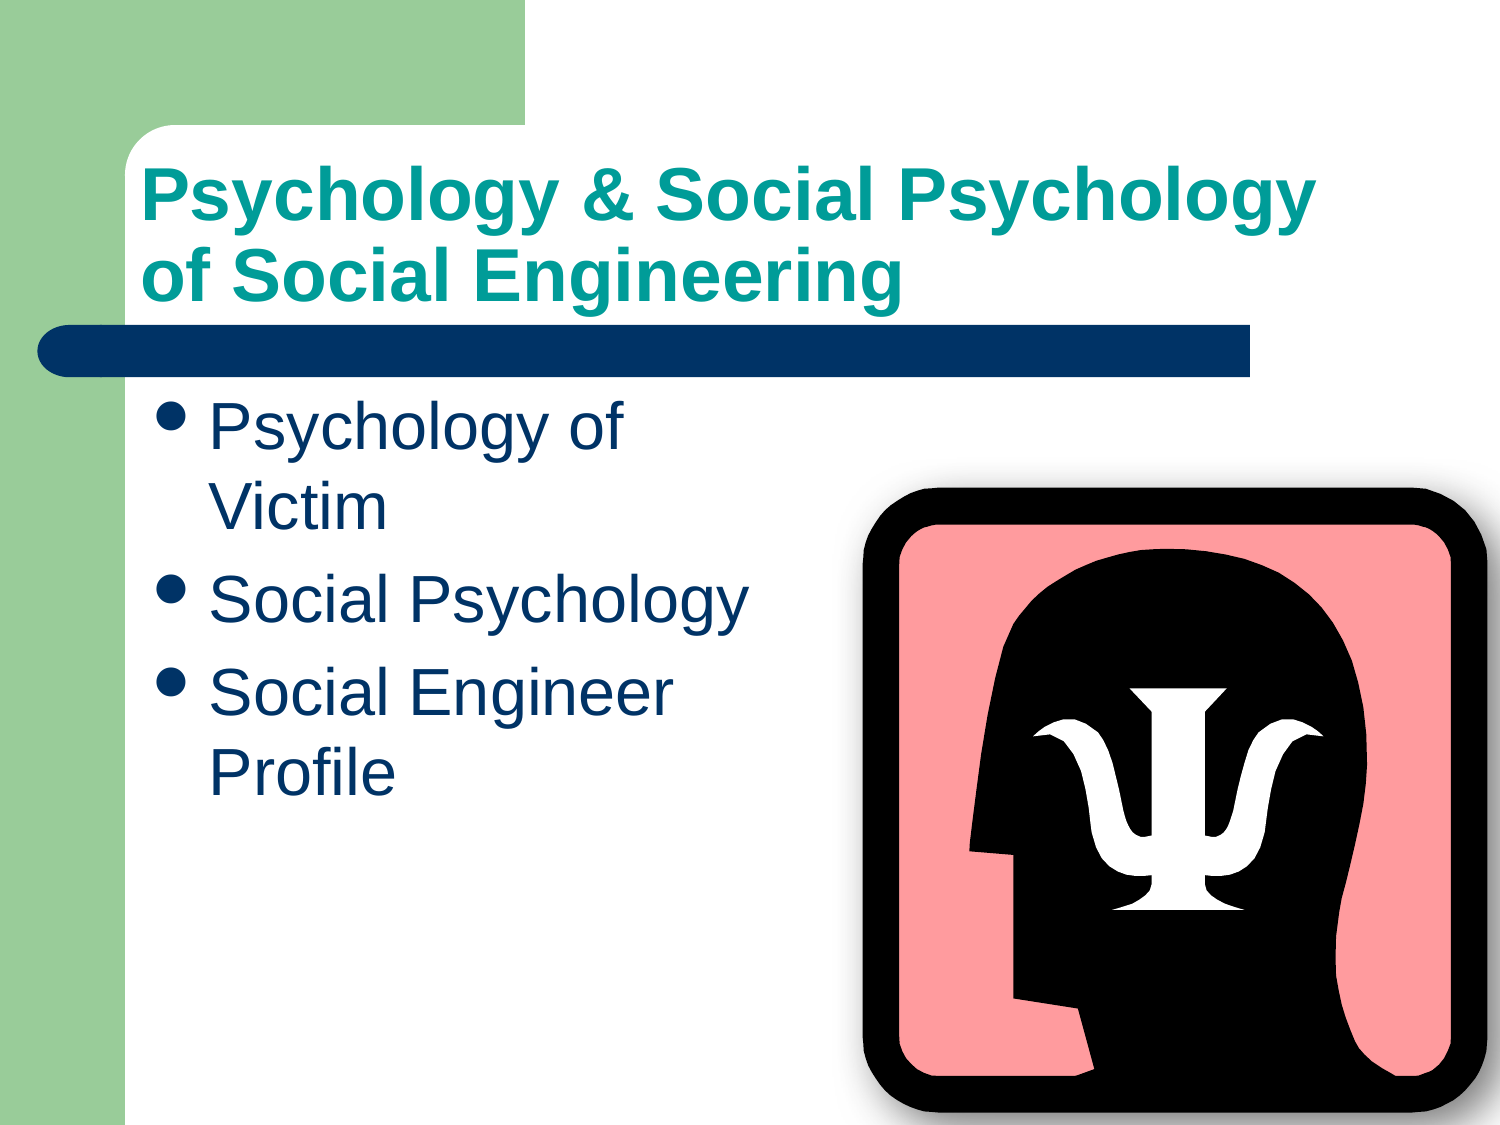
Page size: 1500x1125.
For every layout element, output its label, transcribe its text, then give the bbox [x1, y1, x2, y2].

title Psychology & Social Psychology of Social Engineering [124, 137, 1401, 326]
picture [862, 487, 1488, 1113]
list Psychology of Victim Social Psychology Social Engineer Profile [137, 374, 801, 1038]
